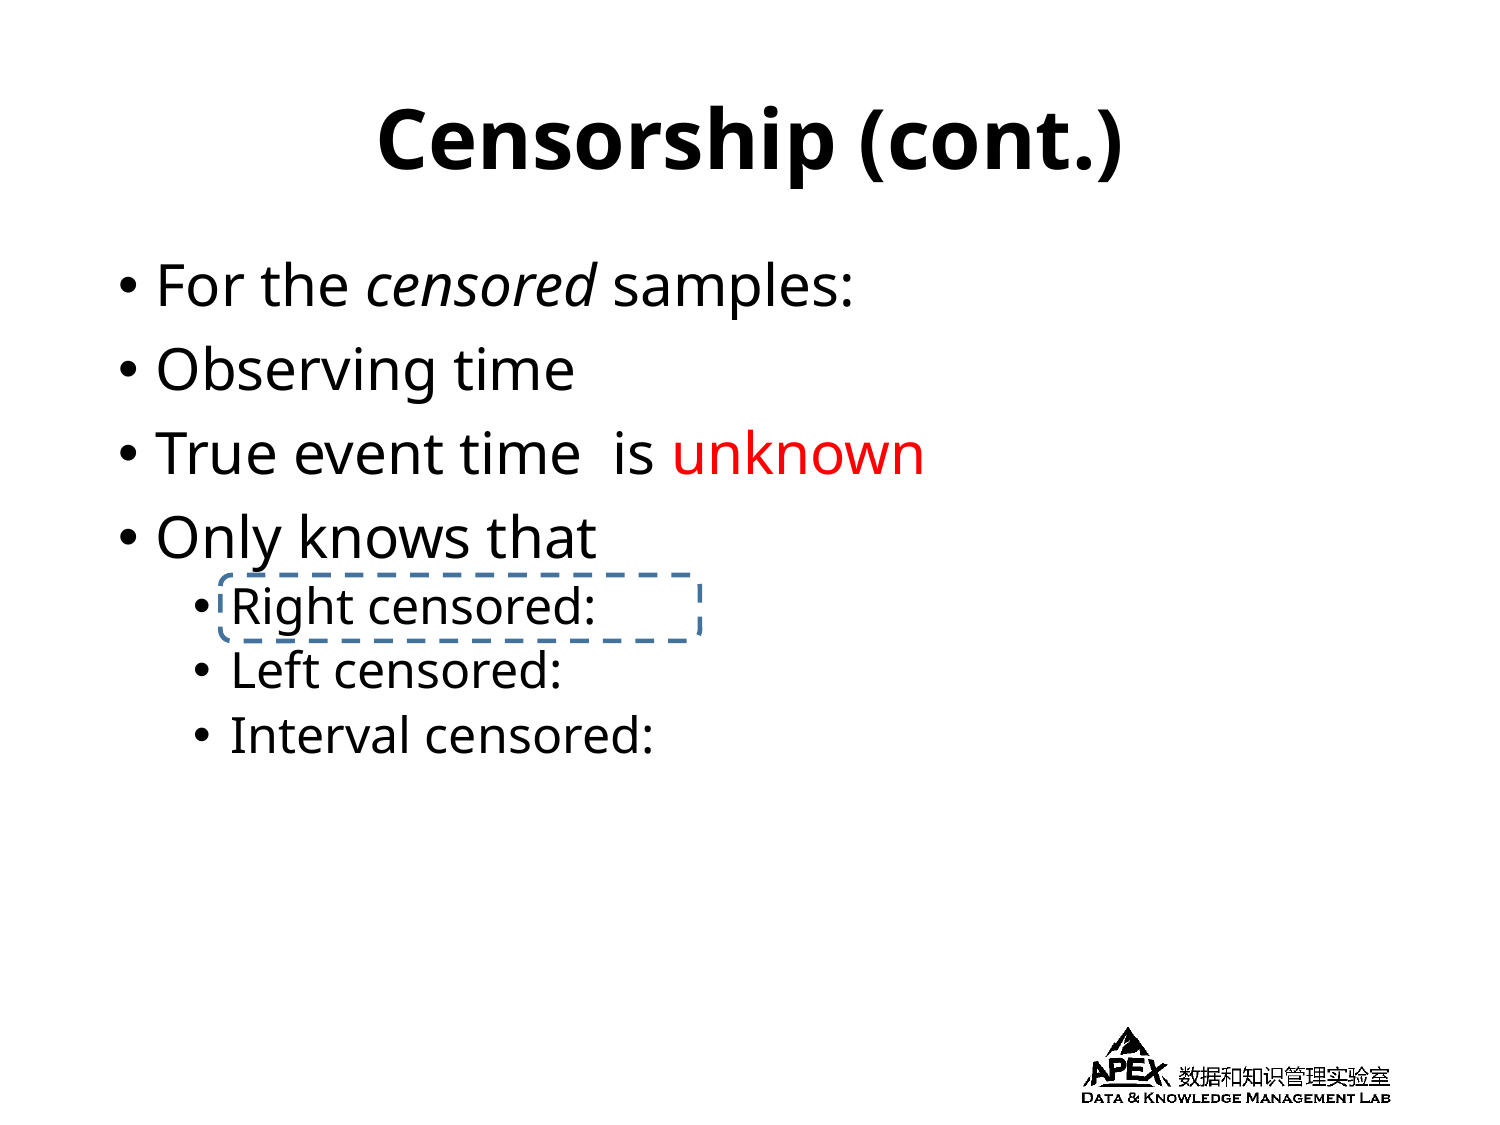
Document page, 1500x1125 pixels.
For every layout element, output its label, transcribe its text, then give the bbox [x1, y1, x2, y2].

text_box [219, 573, 701, 642]
picture [1075, 1018, 1397, 1119]
title Censorship (cont.) [103, 59, 1397, 225]
